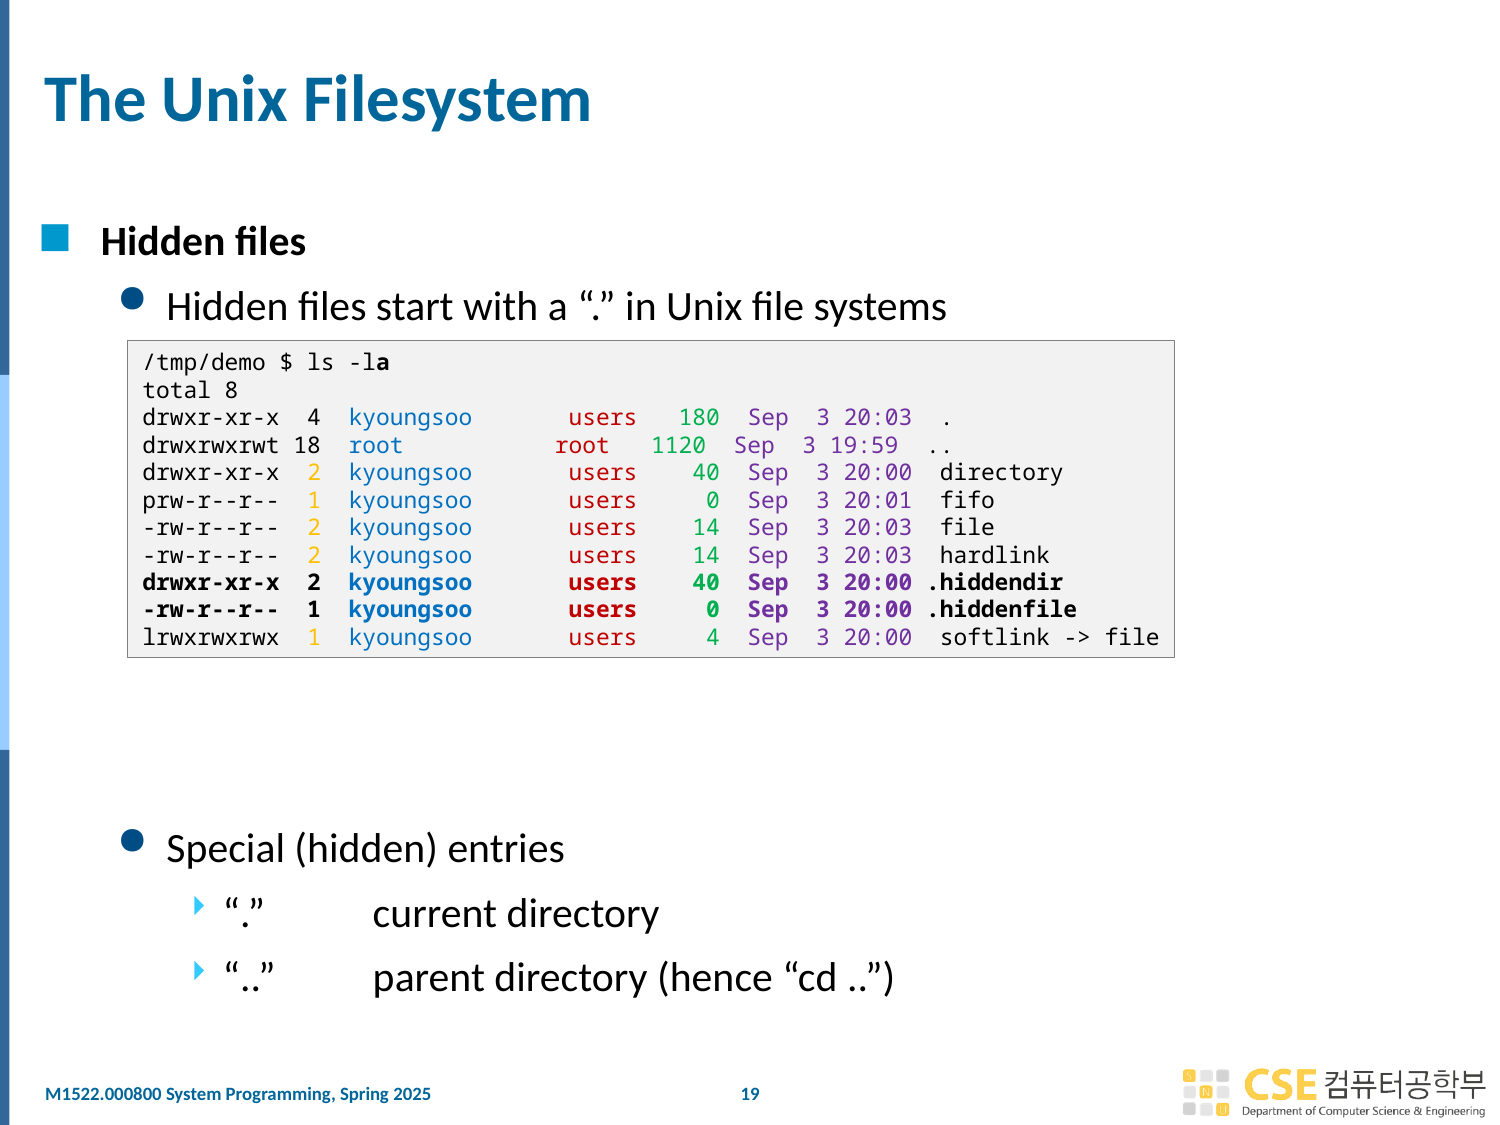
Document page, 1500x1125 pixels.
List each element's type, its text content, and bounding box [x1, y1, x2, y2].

text_box /tmp/demo $ ls -la total 8 drwxr-xr-x 4 kyoungsoo users 180 Sep 3 20:03 . drwxrwxrwt 18 root root 1120 Sep 3 19:59 .. drwxr-xr-x 2 kyoungsoo users 40 Sep 3 20:00 directory prw-r--r-- 1 kyoungsoo users 0 Sep 3 20:01 fifo -rw-r--r-- 2 kyoungsoo users 14 Sep 3 20:03 file -rw-r--r-- 2 kyoungsoo users 14 Sep 3 20:03 hardlink drwxr-xr-x 2 kyoungsoo users 40 Sep 3 20:00 .hiddendir -rw-r--r-- 1 kyoungsoo users 0 Sep 3 20:00 .hiddenfile lrwxrwxrwx 1 kyoungsoo users 4 Sep 3 20:00 softlink -> file [127, 340, 1175, 658]
title The Unix Filesystem [29, 47, 1477, 142]
list Hidden files Hidden files start with a “.” in Unix file systems Special (hidden) entries “.” current directory “..” parent directory (hence “cd ..”) [29, 206, 1477, 1063]
picture [1182, 1068, 1487, 1119]
